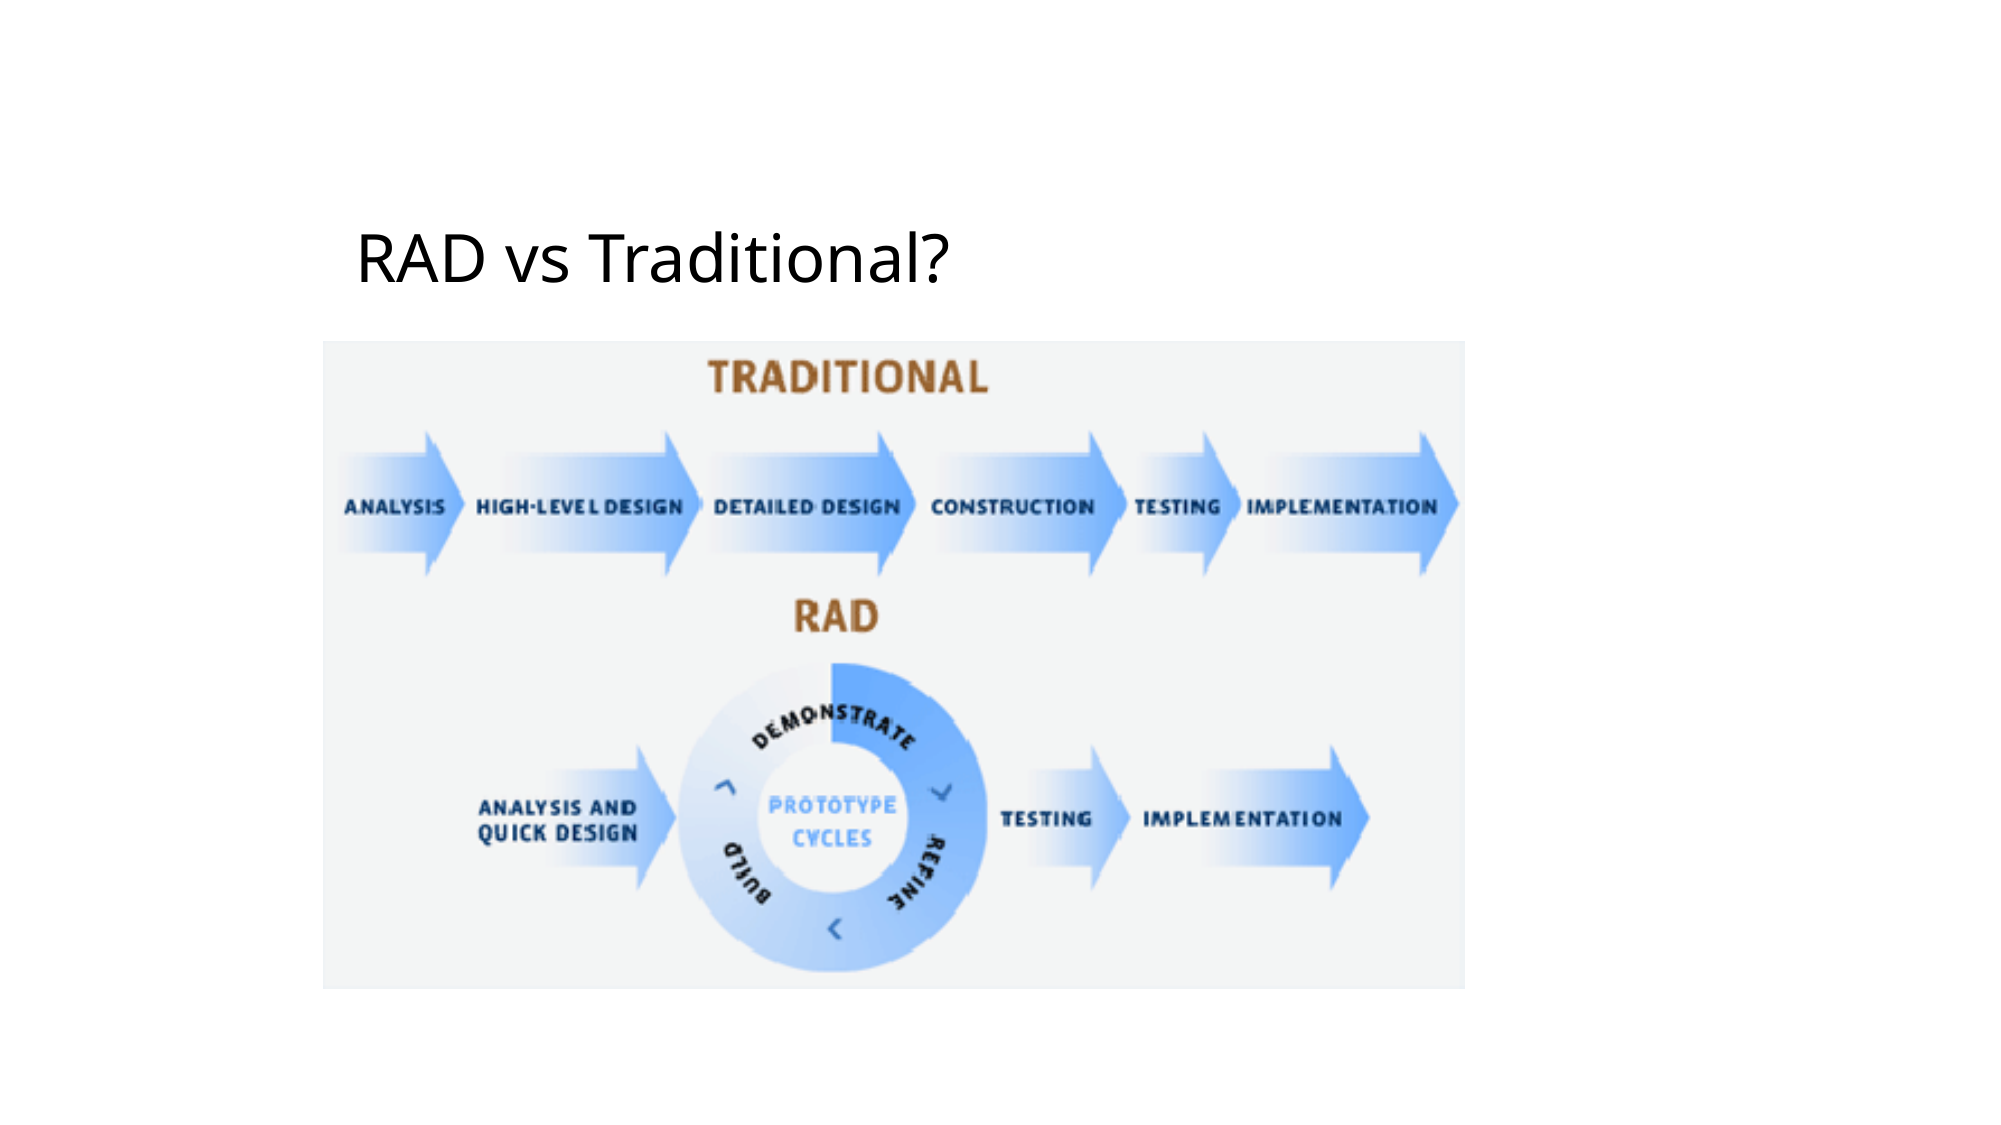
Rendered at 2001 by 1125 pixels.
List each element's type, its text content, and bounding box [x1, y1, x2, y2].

picture [322, 341, 1465, 989]
title RAD vs Traditional? [340, 41, 986, 305]
